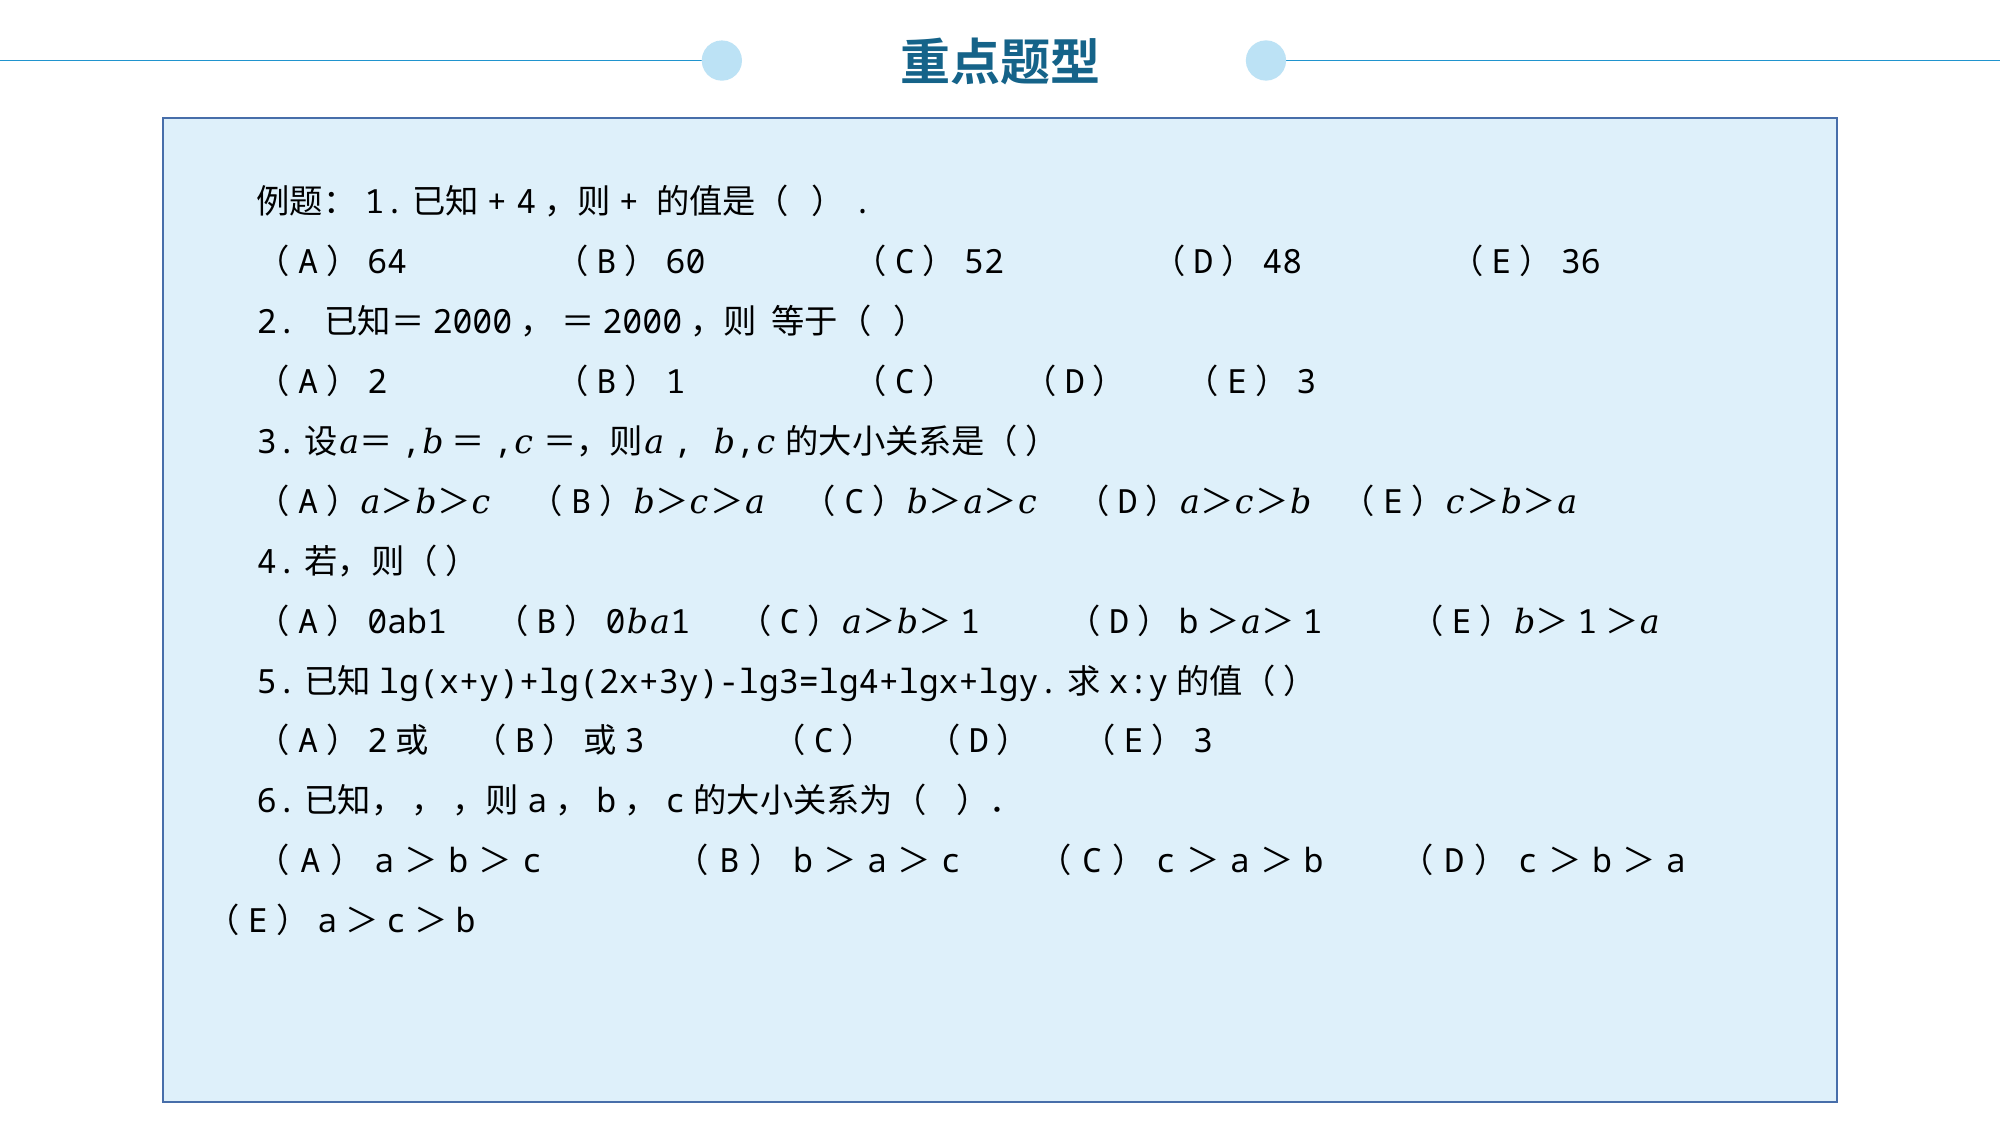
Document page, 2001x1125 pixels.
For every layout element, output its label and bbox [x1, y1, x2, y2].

text_box [0, 22, 2000, 99]
text_box [162, 117, 1838, 1103]
